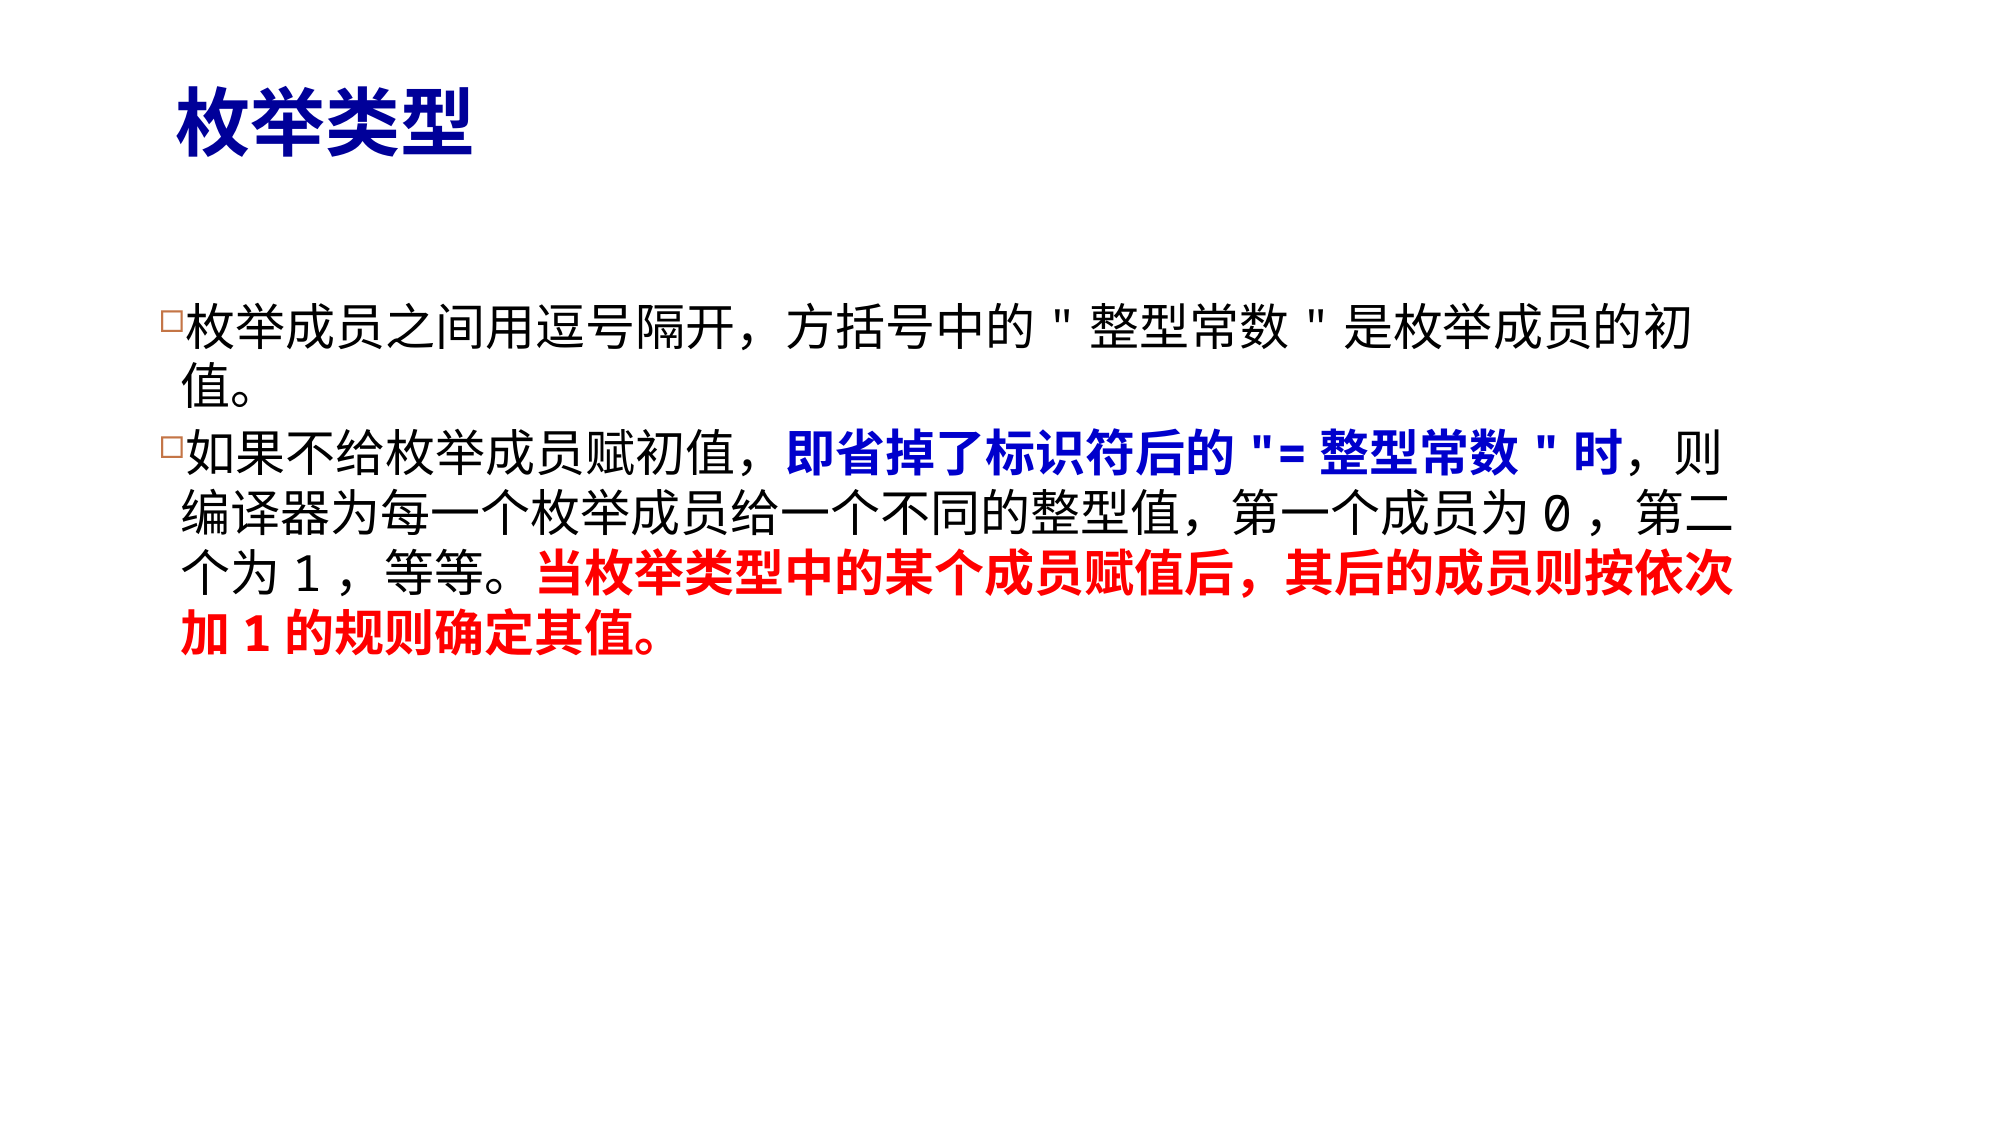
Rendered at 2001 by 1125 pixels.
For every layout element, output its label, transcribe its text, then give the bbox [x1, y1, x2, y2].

text_box 枚举类型 [125, 69, 1876, 174]
list 枚举成员之间用逗号隔开，方括号中的"整型常数"是枚举成员的初值。 如果不给枚举成员赋初值，即省掉了标识符后的"=整型常数"时，则编译器为每一个枚举成员给一个不同的整型值，第一个成员为0，第二个为1，等等。当枚举类型中的某个成员赋值后，其后的成员则按依次加1的规则确定其值。 [143, 287, 1751, 988]
